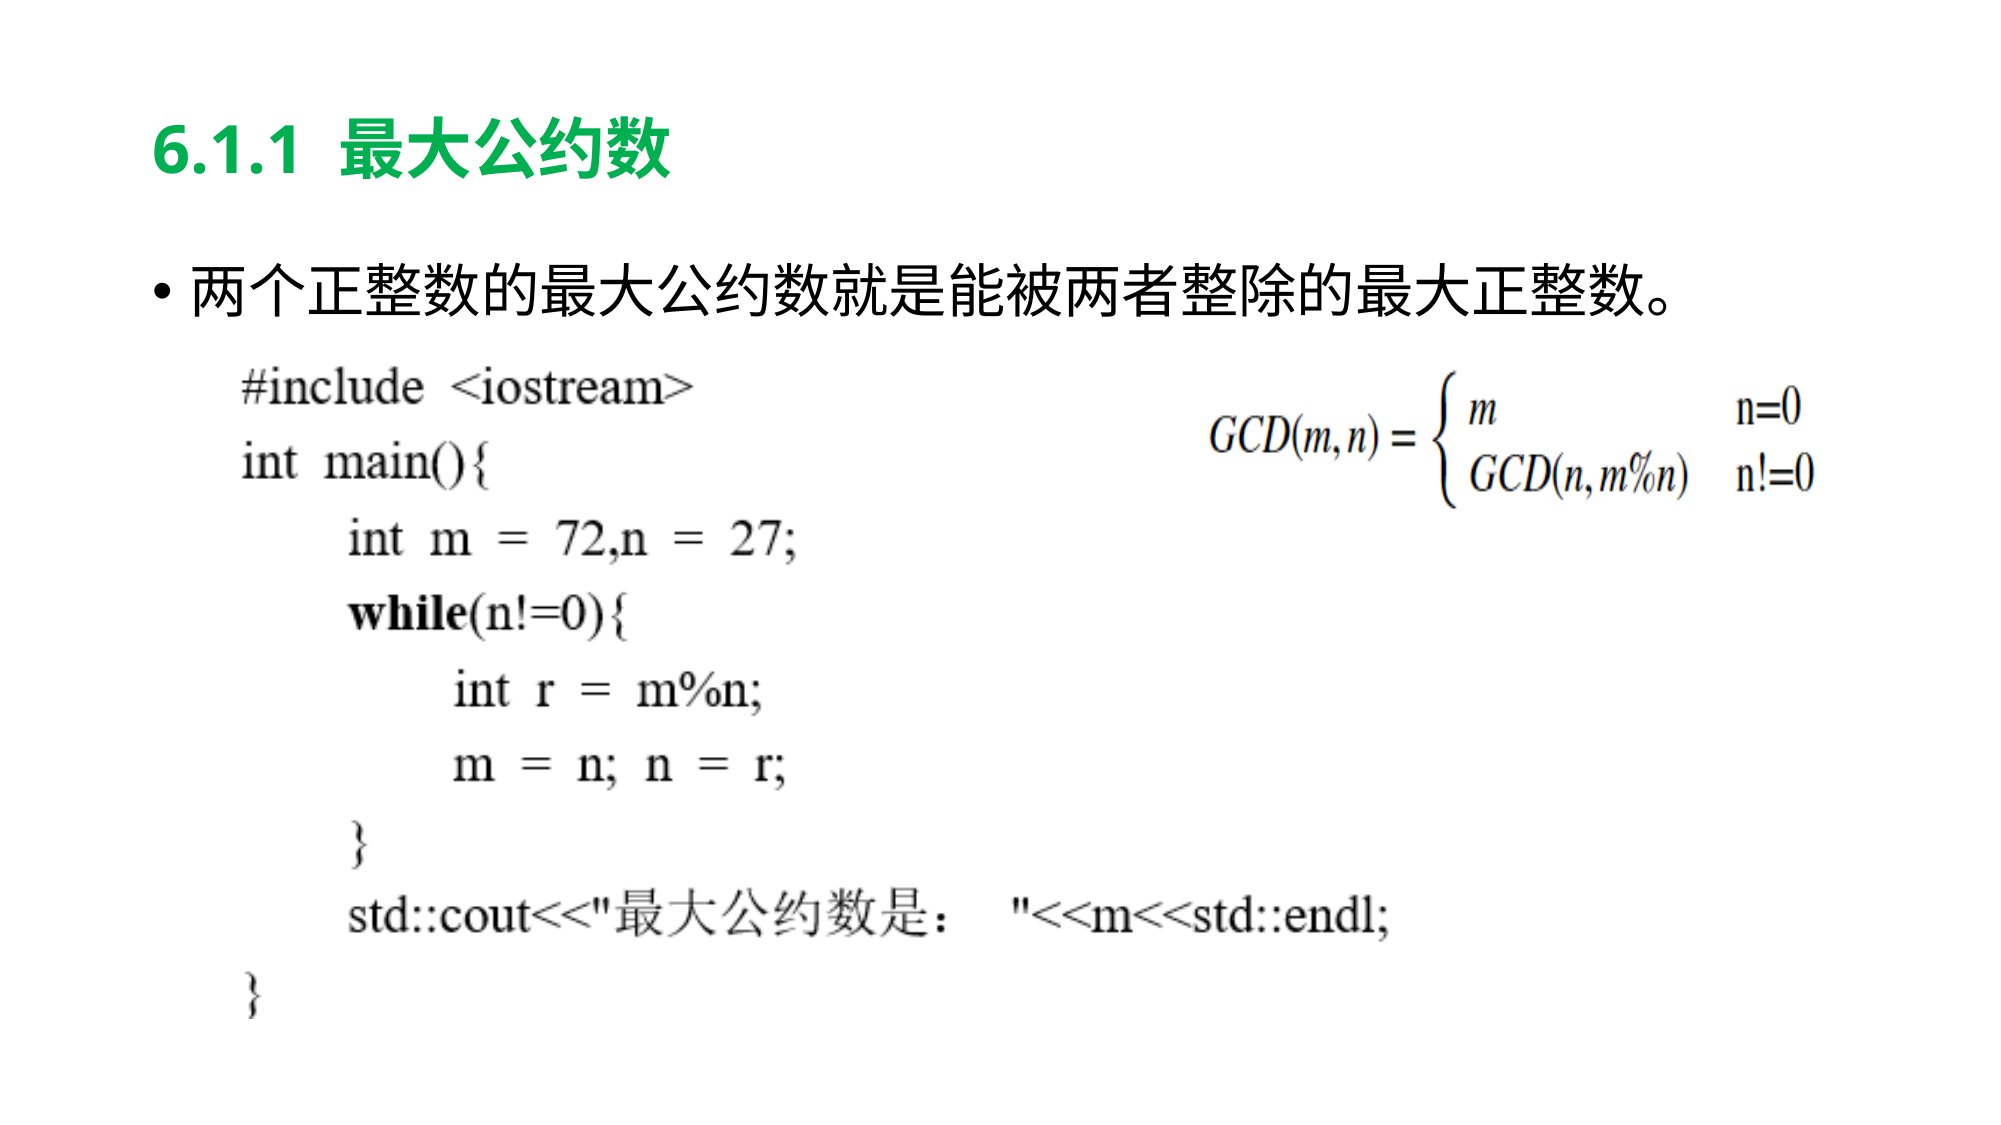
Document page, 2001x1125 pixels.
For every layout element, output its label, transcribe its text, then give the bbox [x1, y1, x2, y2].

picture [208, 351, 1825, 1019]
title 6.1.1 最大公约数 [137, 88, 1863, 216]
list 两个正整数的最大公约数就是能被两者整除的最大正整数。 [137, 254, 1863, 1014]
